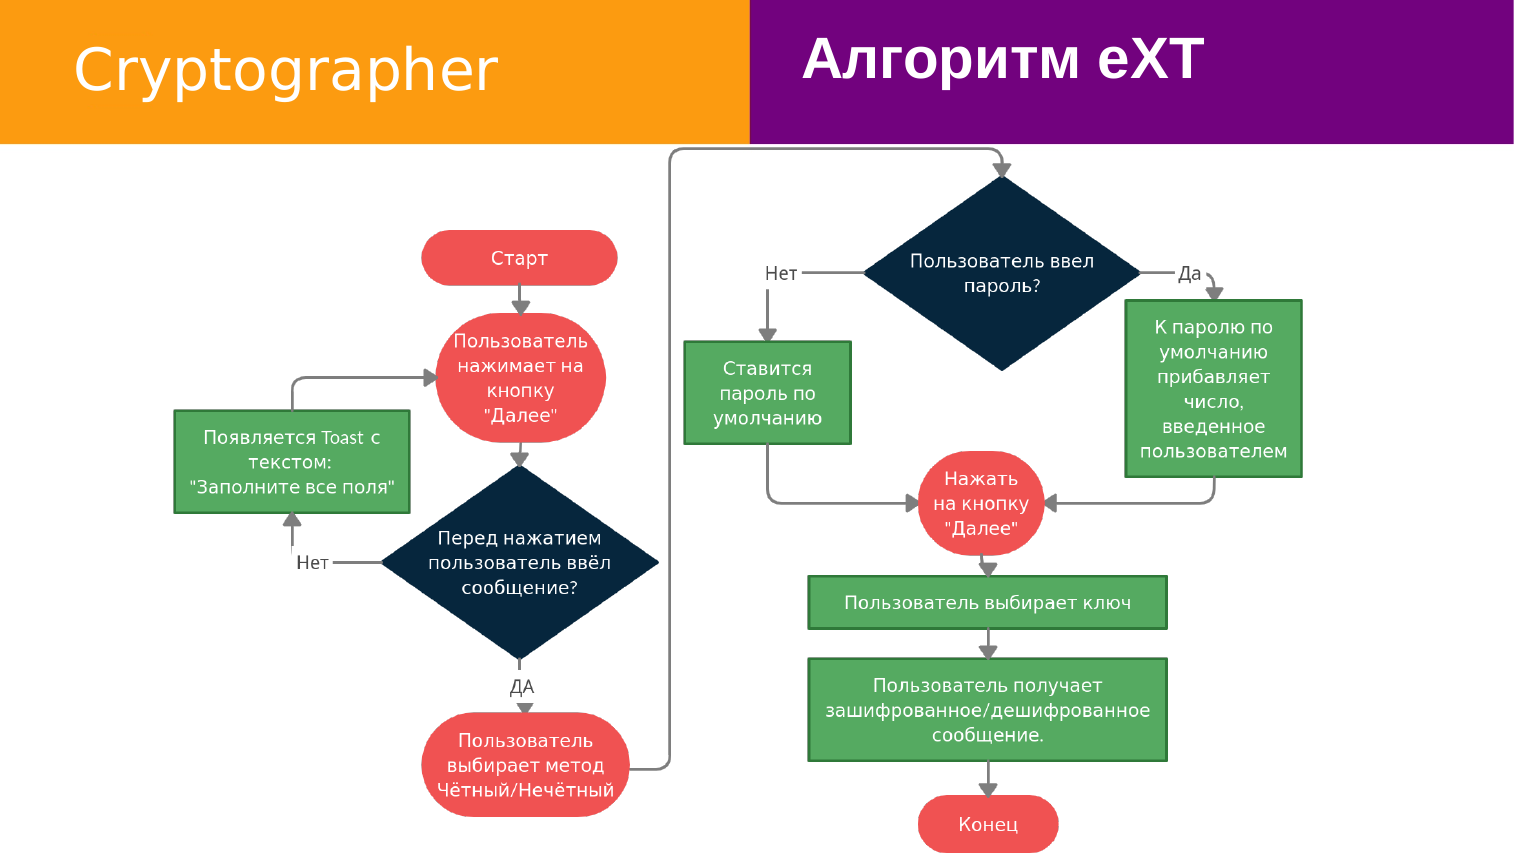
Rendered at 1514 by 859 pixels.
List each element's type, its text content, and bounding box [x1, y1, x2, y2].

text_box Алгоритм eXT [786, 13, 1514, 154]
text_box Cryptographer [59, 24, 561, 119]
picture [0, 0, 1514, 859]
